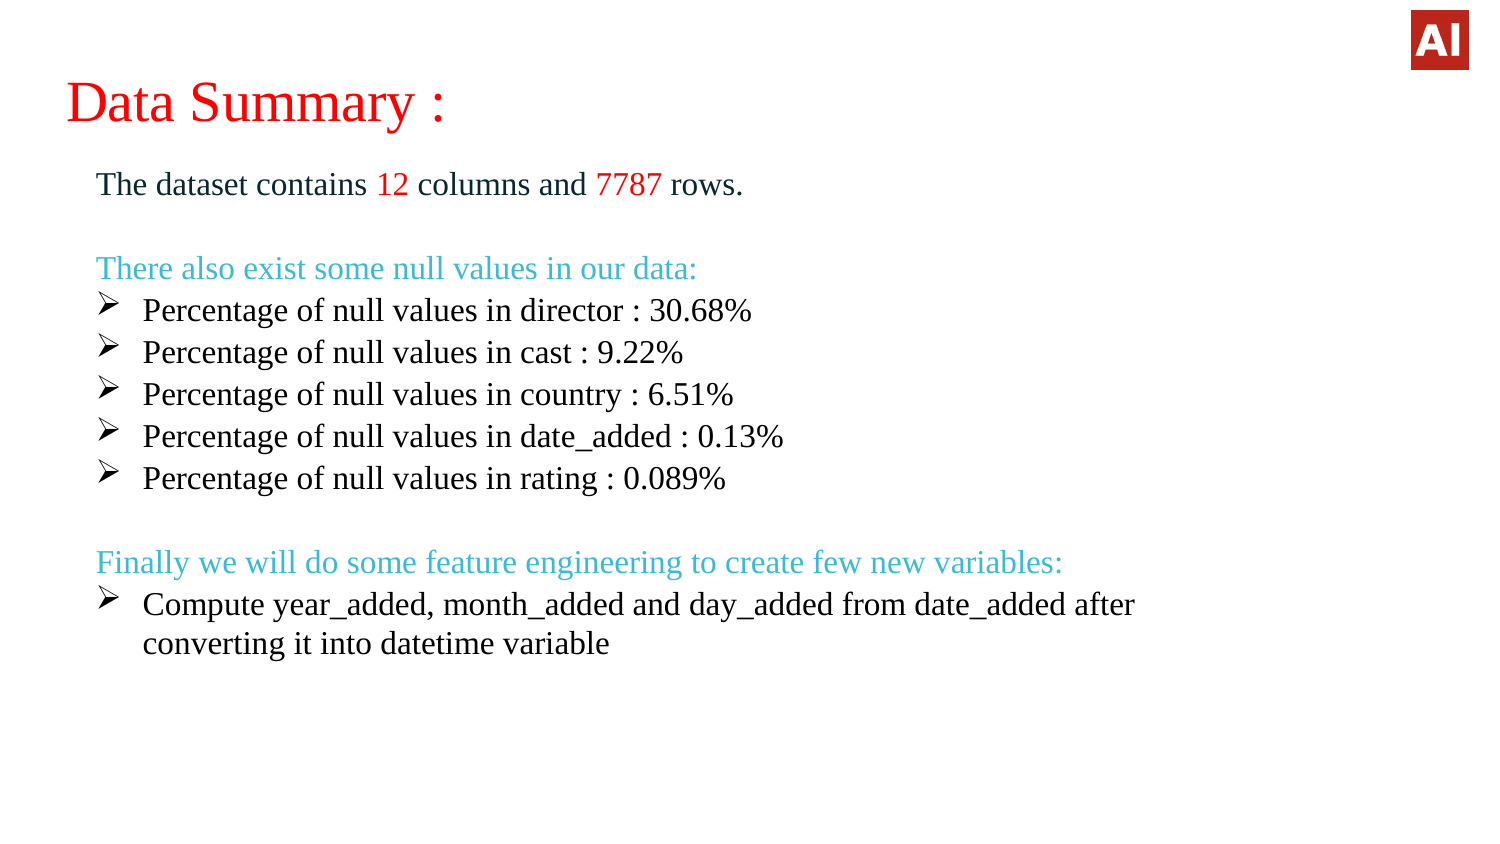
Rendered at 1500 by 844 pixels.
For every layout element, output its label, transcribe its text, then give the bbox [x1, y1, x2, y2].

picture [1411, 10, 1469, 70]
title Data Summary : [64, 61, 473, 205]
text_box The dataset contains 12 columns and 7787 rows. There also exist some null values in our data: Percentage of null values in director : 30.68% Percentage of null values in cast : 9.22% Percentage of null values in country : 6.51% Percentage of null values in date_added : 0.13% Percentage of null values in rating : 0.089% Finally we will do some feature engineering to create few new variables: Compute year_added, month_added and day_added from date_added after converting it into datetime variable [79, 154, 1324, 670]
